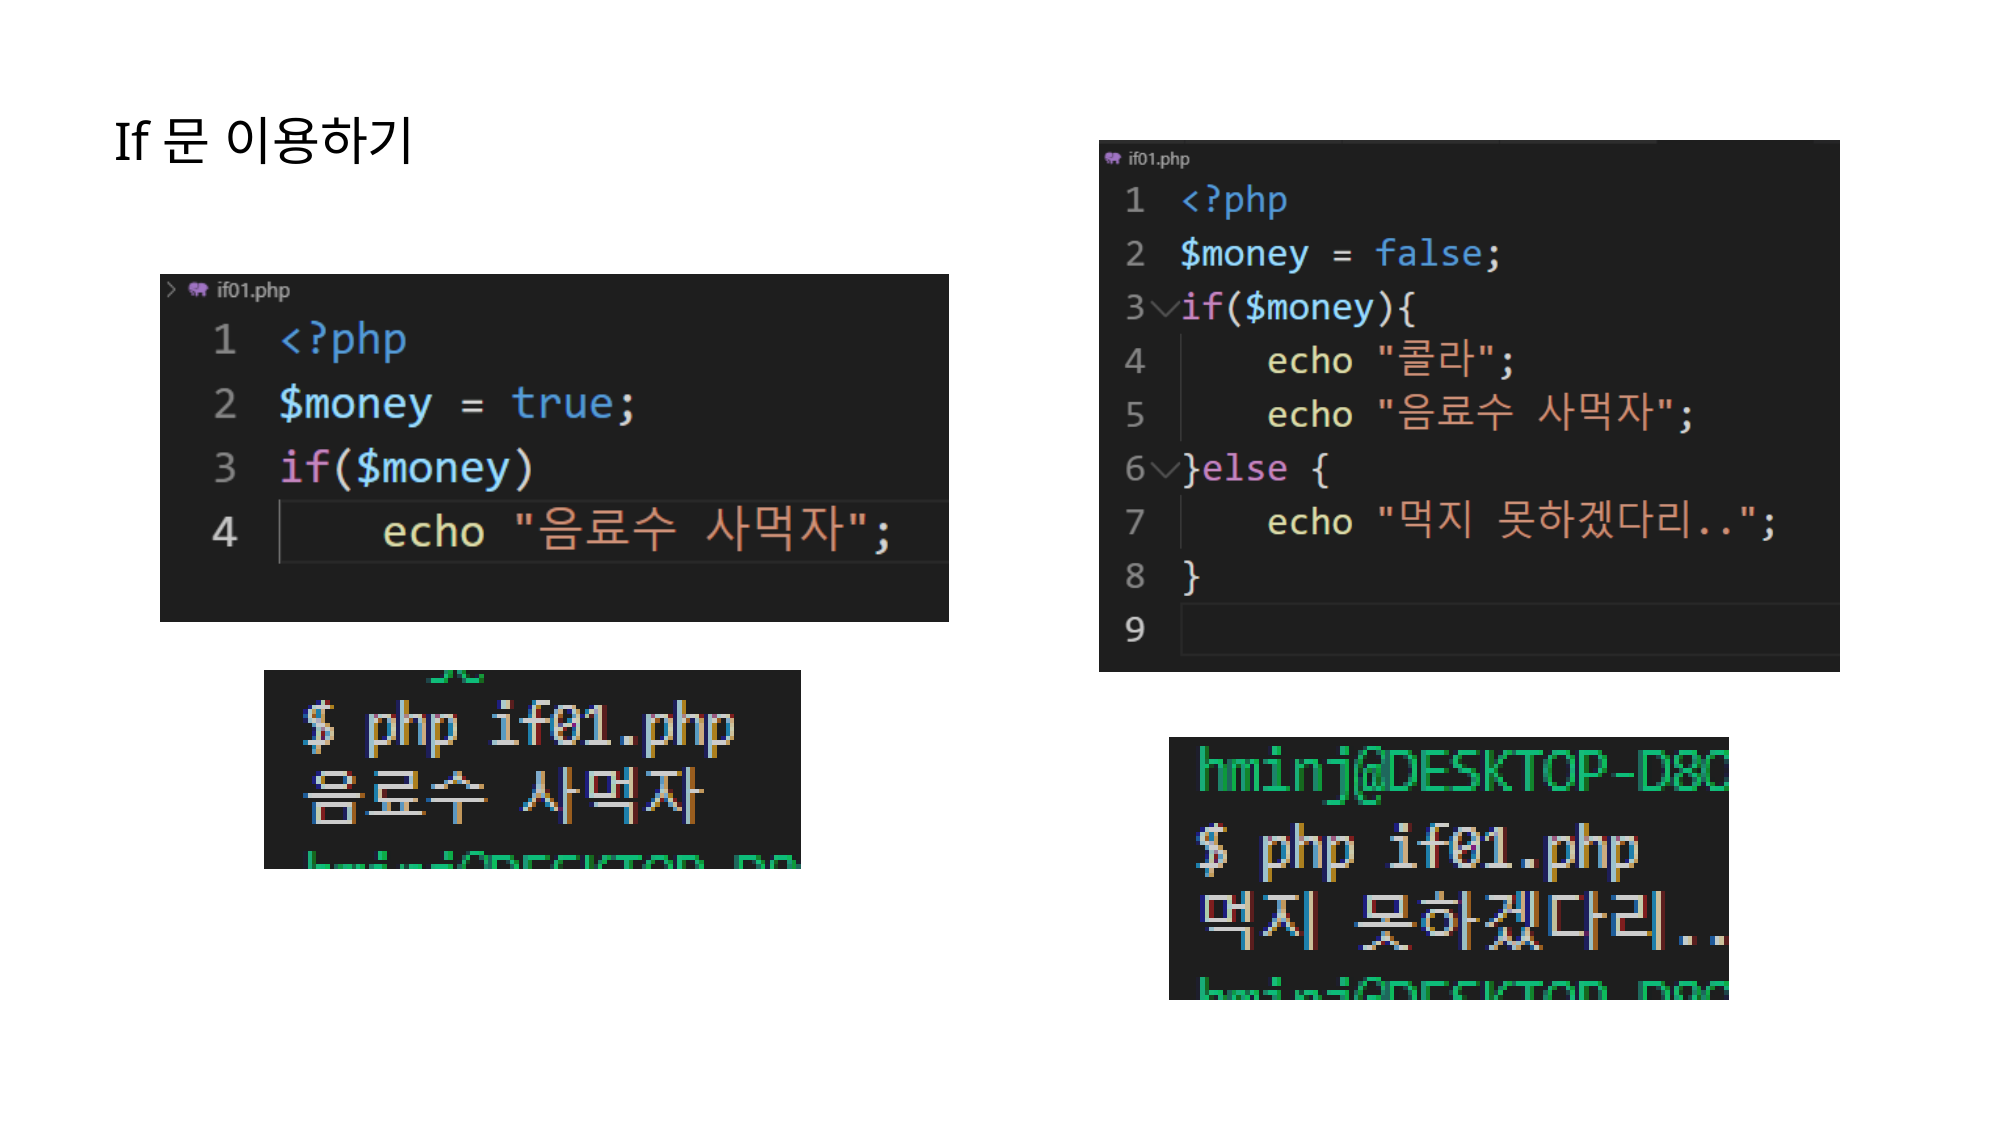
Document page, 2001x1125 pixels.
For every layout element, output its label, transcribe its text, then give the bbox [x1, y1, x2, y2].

text_box If문 이용하기 [99, 101, 431, 179]
picture [1168, 737, 1729, 1000]
picture [1099, 140, 1840, 672]
picture [264, 670, 801, 869]
picture [160, 274, 949, 622]
